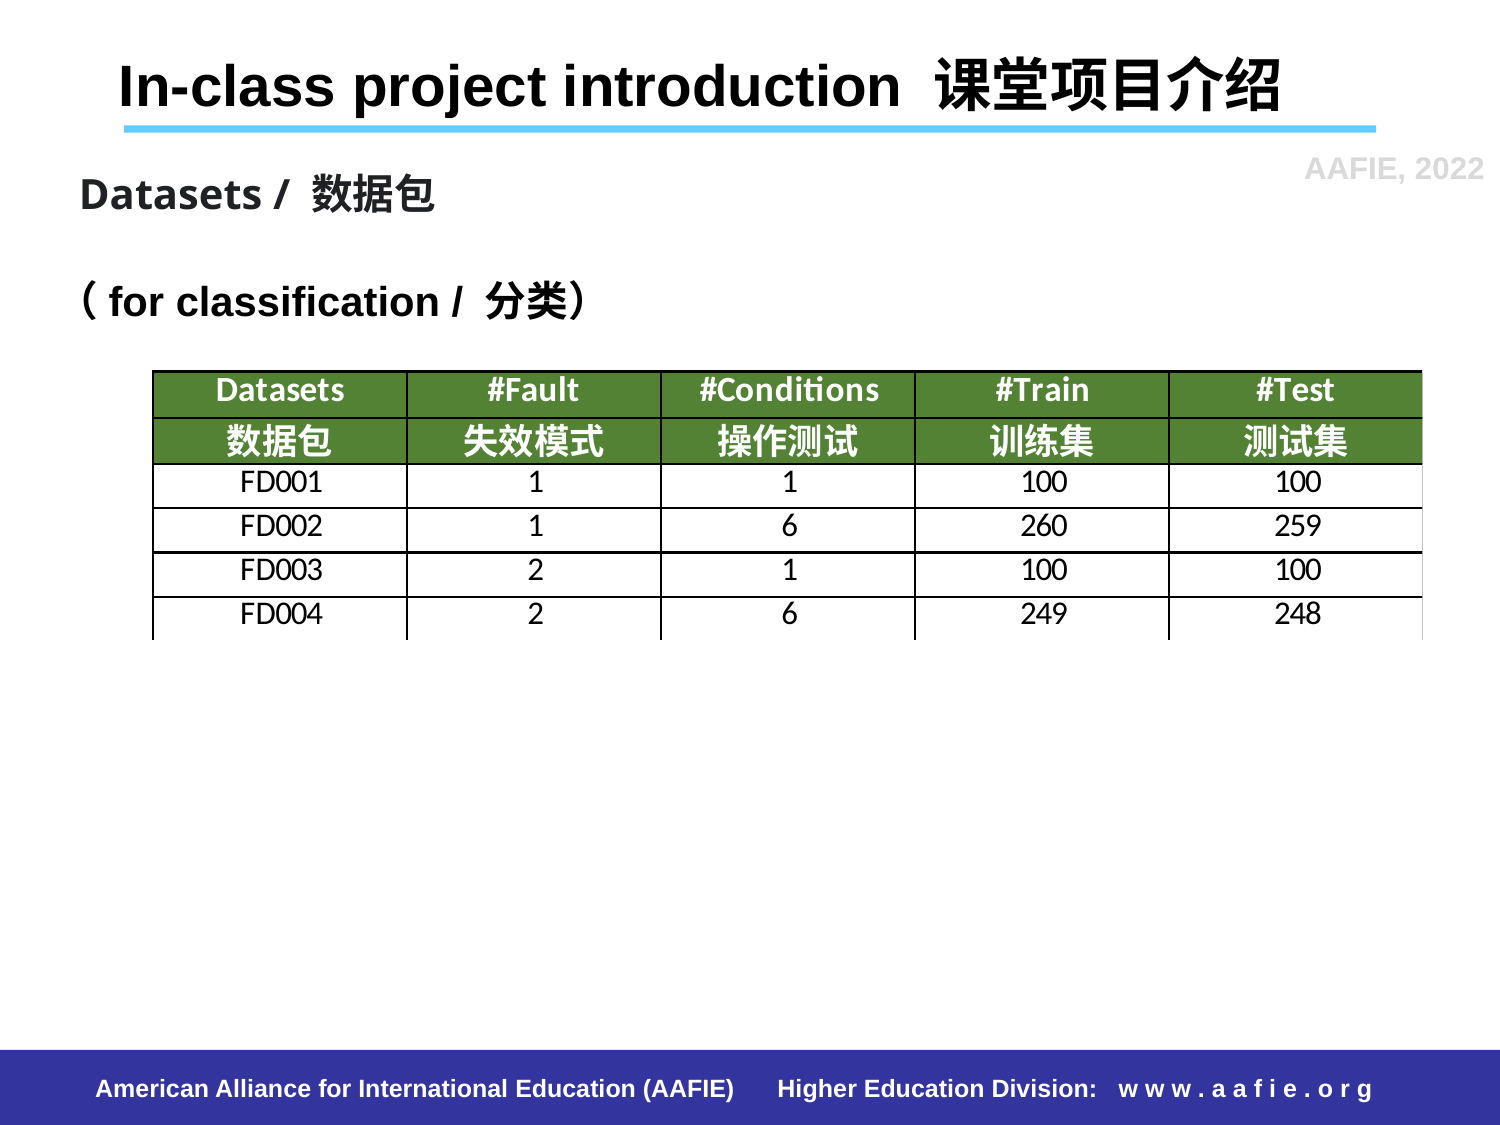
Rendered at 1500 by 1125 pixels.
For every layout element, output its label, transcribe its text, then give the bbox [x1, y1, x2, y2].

text_box Datasets / 数据包 [63, 160, 1475, 226]
text_box AAFIE, 2022 [1175, 140, 1500, 193]
text_box （for classification / 分类） [42, 267, 1450, 332]
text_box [151, 370, 1425, 643]
text_box In-class project introduction 课堂项目介绍 [104, 40, 1500, 126]
